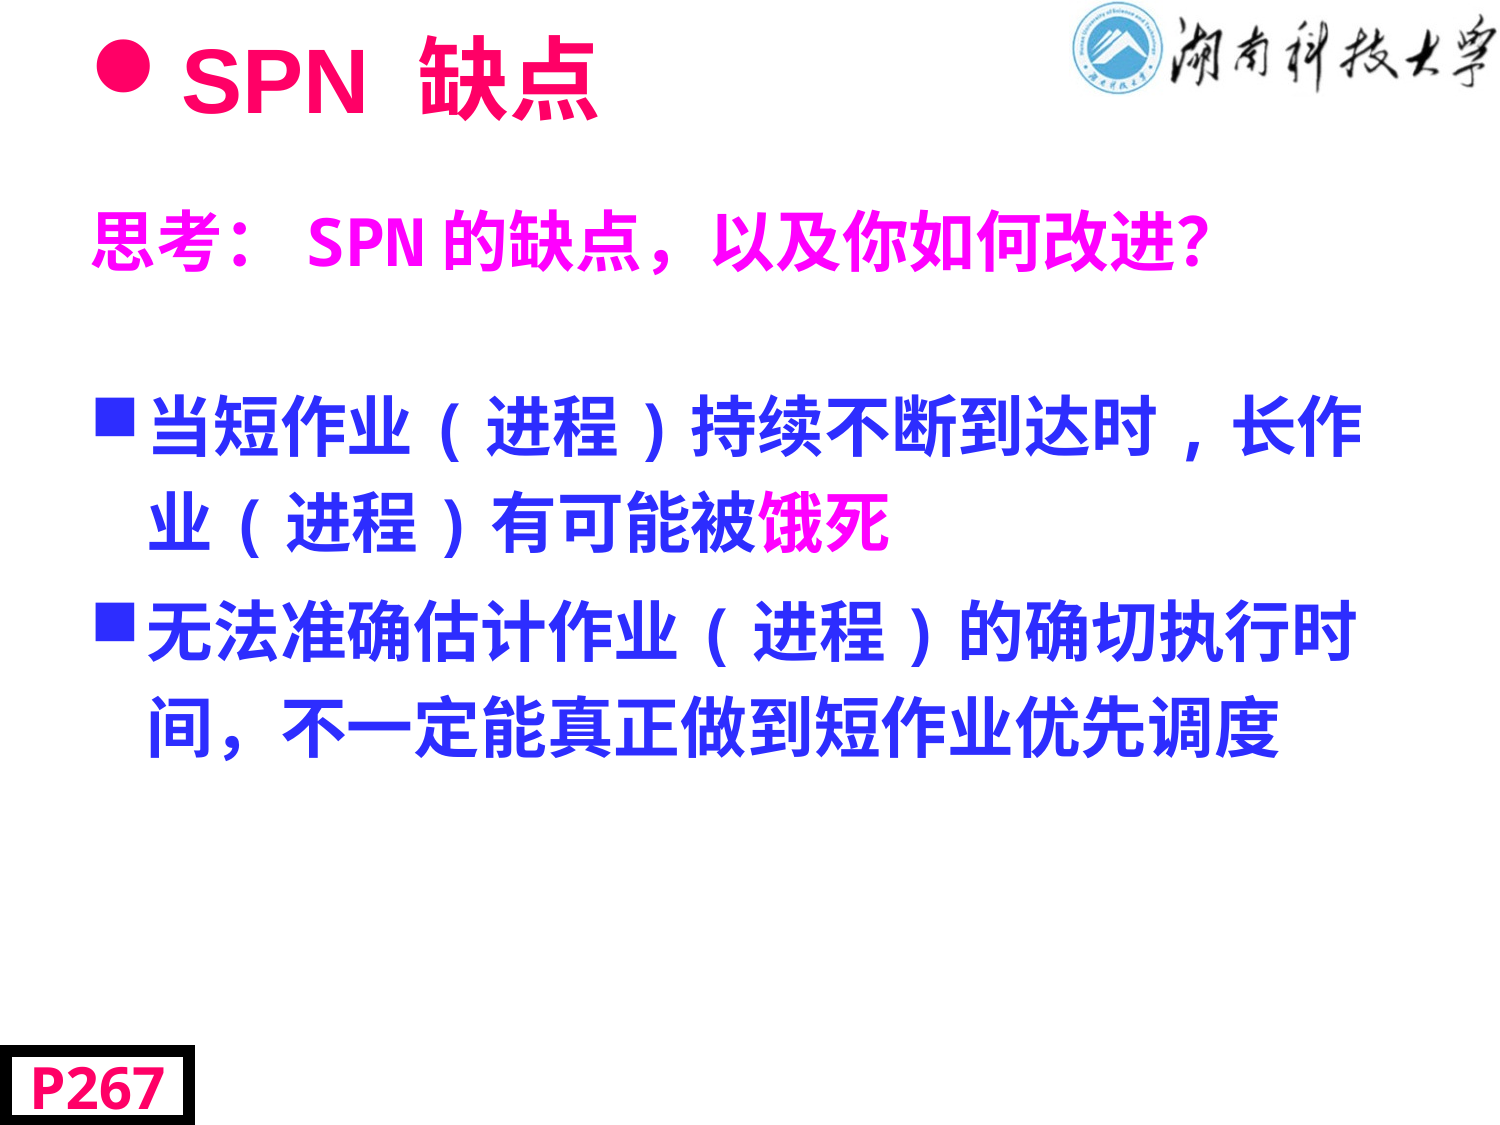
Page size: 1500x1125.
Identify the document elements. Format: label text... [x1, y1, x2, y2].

text_box 思考：SPN的缺点，以及你如何改进？ [74, 192, 1425, 287]
list 当短作业(进程)持续不断到达时,长作业(进程)有可能被饿死 无法准确估计作业(进程)的确切执行时间，不一定能真正做到短作业优先调度 [75, 361, 1426, 788]
title SPN 缺点 [74, 0, 1426, 155]
picture [1426, 0, 1500, 97]
text_box P267 [5, 1051, 190, 1122]
